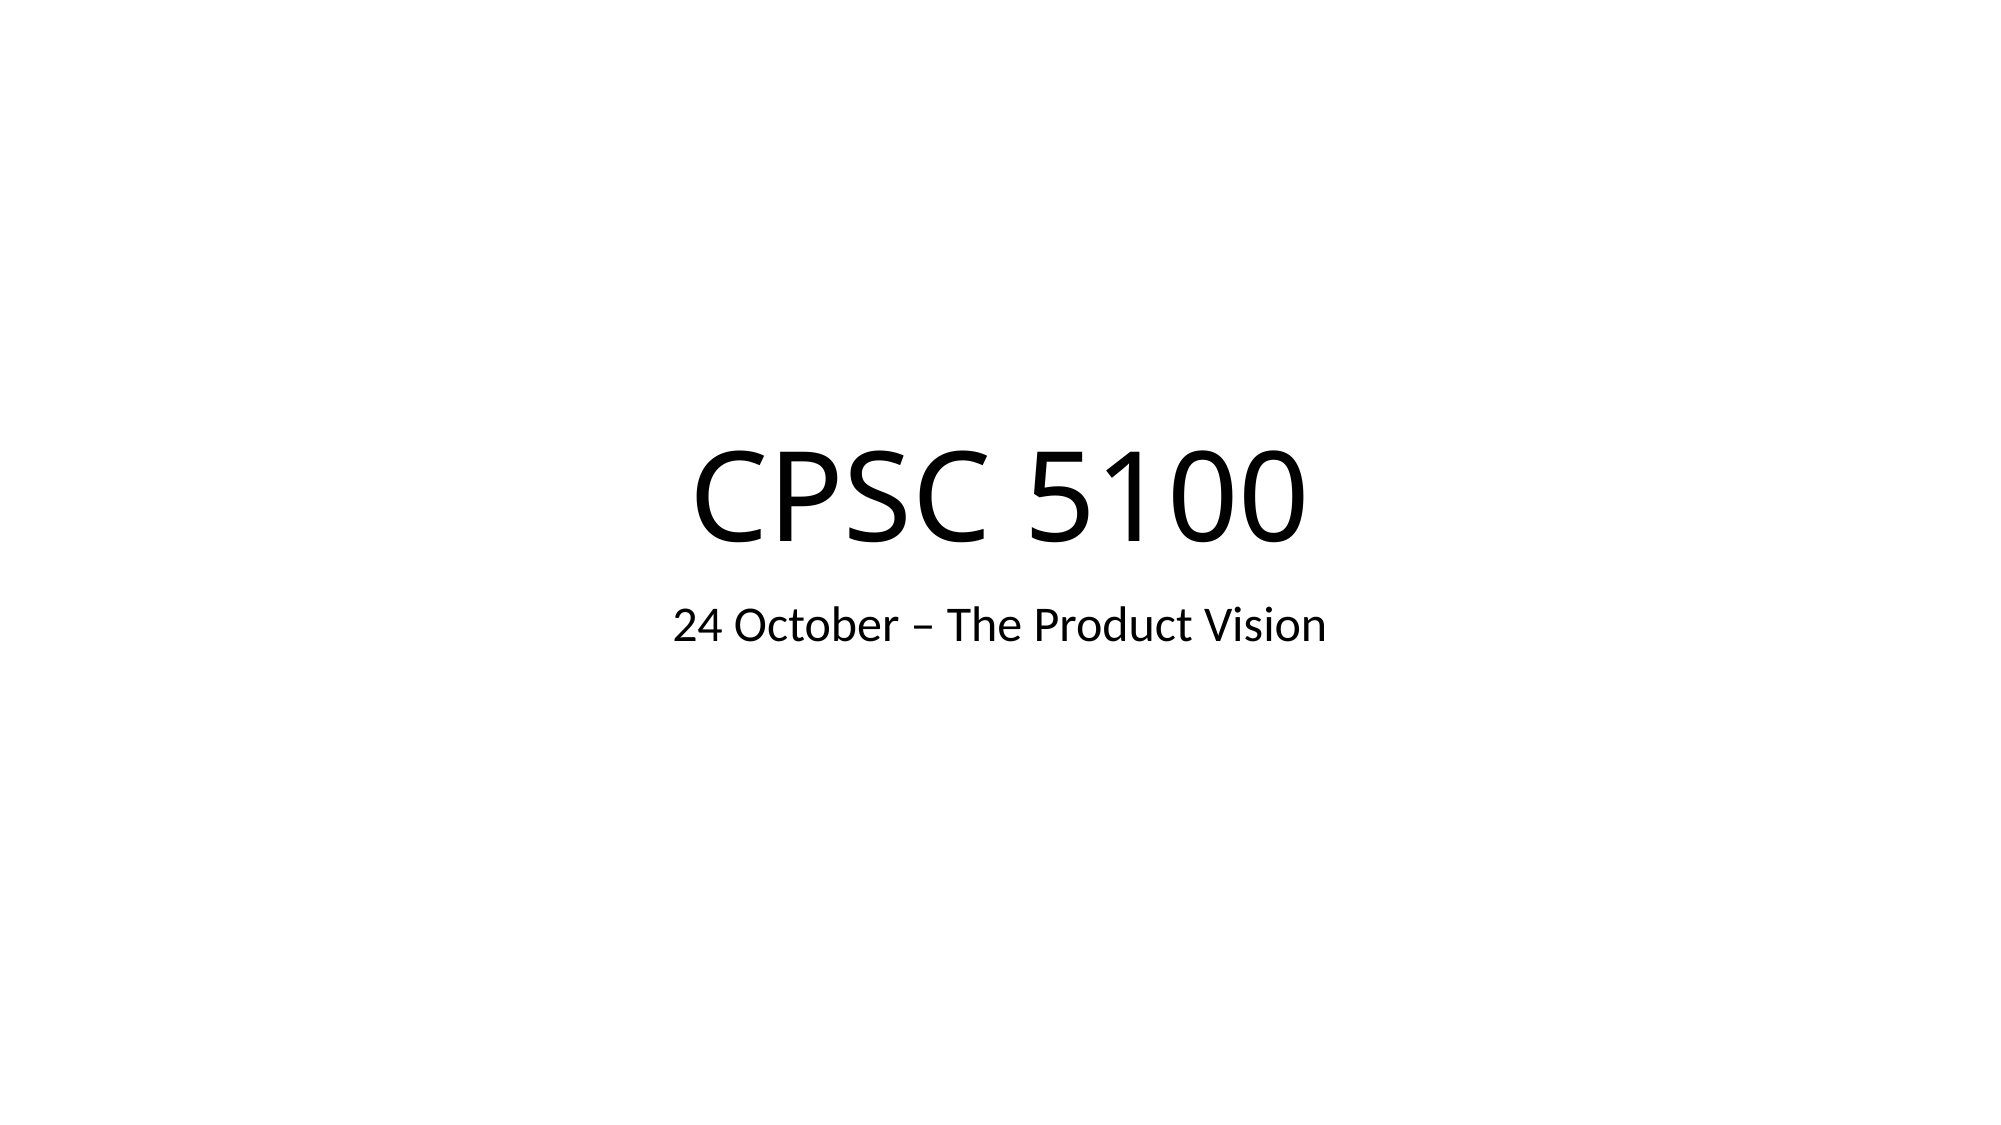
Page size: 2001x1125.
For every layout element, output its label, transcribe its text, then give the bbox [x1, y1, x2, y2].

subtitle 24 October – The Product Vision [249, 590, 1750, 863]
title CPSC 5100 [249, 184, 1750, 576]
